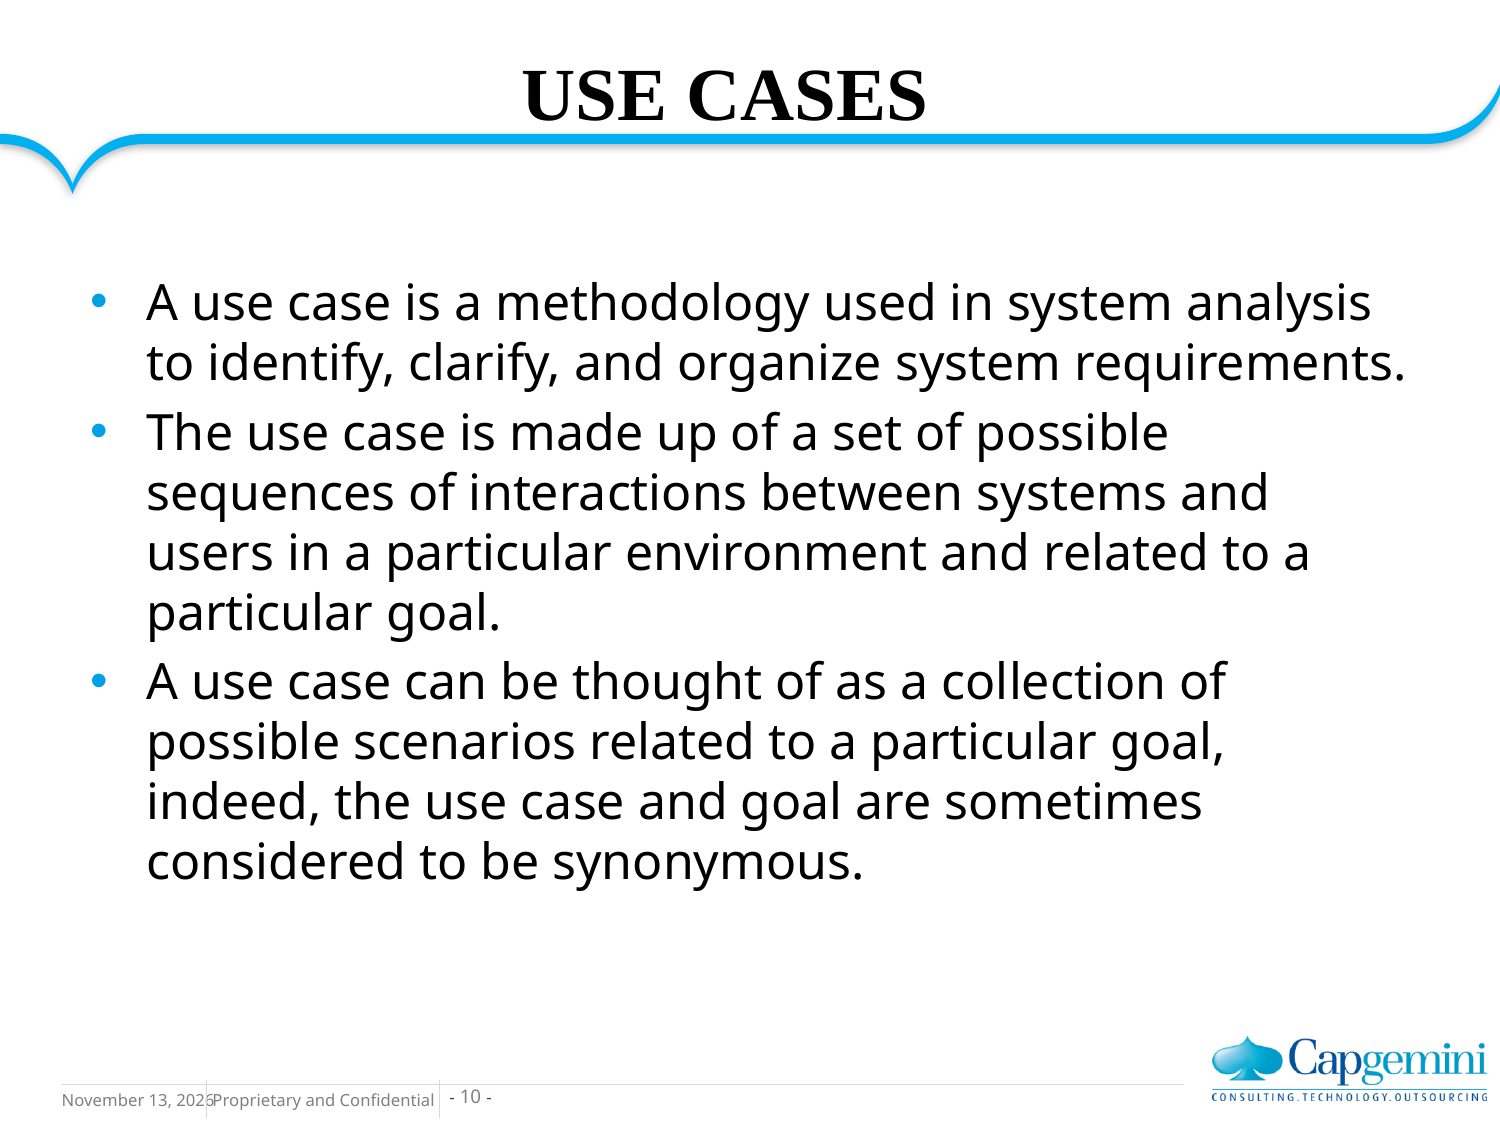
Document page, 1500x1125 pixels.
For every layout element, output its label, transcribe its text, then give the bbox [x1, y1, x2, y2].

title USE CASES [50, 24, 1400, 155]
list A use case is a methodology used in system analysis to identify, clarify, and organize system requirements. The use case is made up of a set of possible sequences of interactions between systems and users in a particular environment and related to a particular goal. A use case can be thought of as a collection of possible scenarios related to a particular goal, indeed, the use case and goal are sometimes considered to be synonymous. [75, 262, 1425, 1005]
picture [1212, 1036, 1487, 1101]
